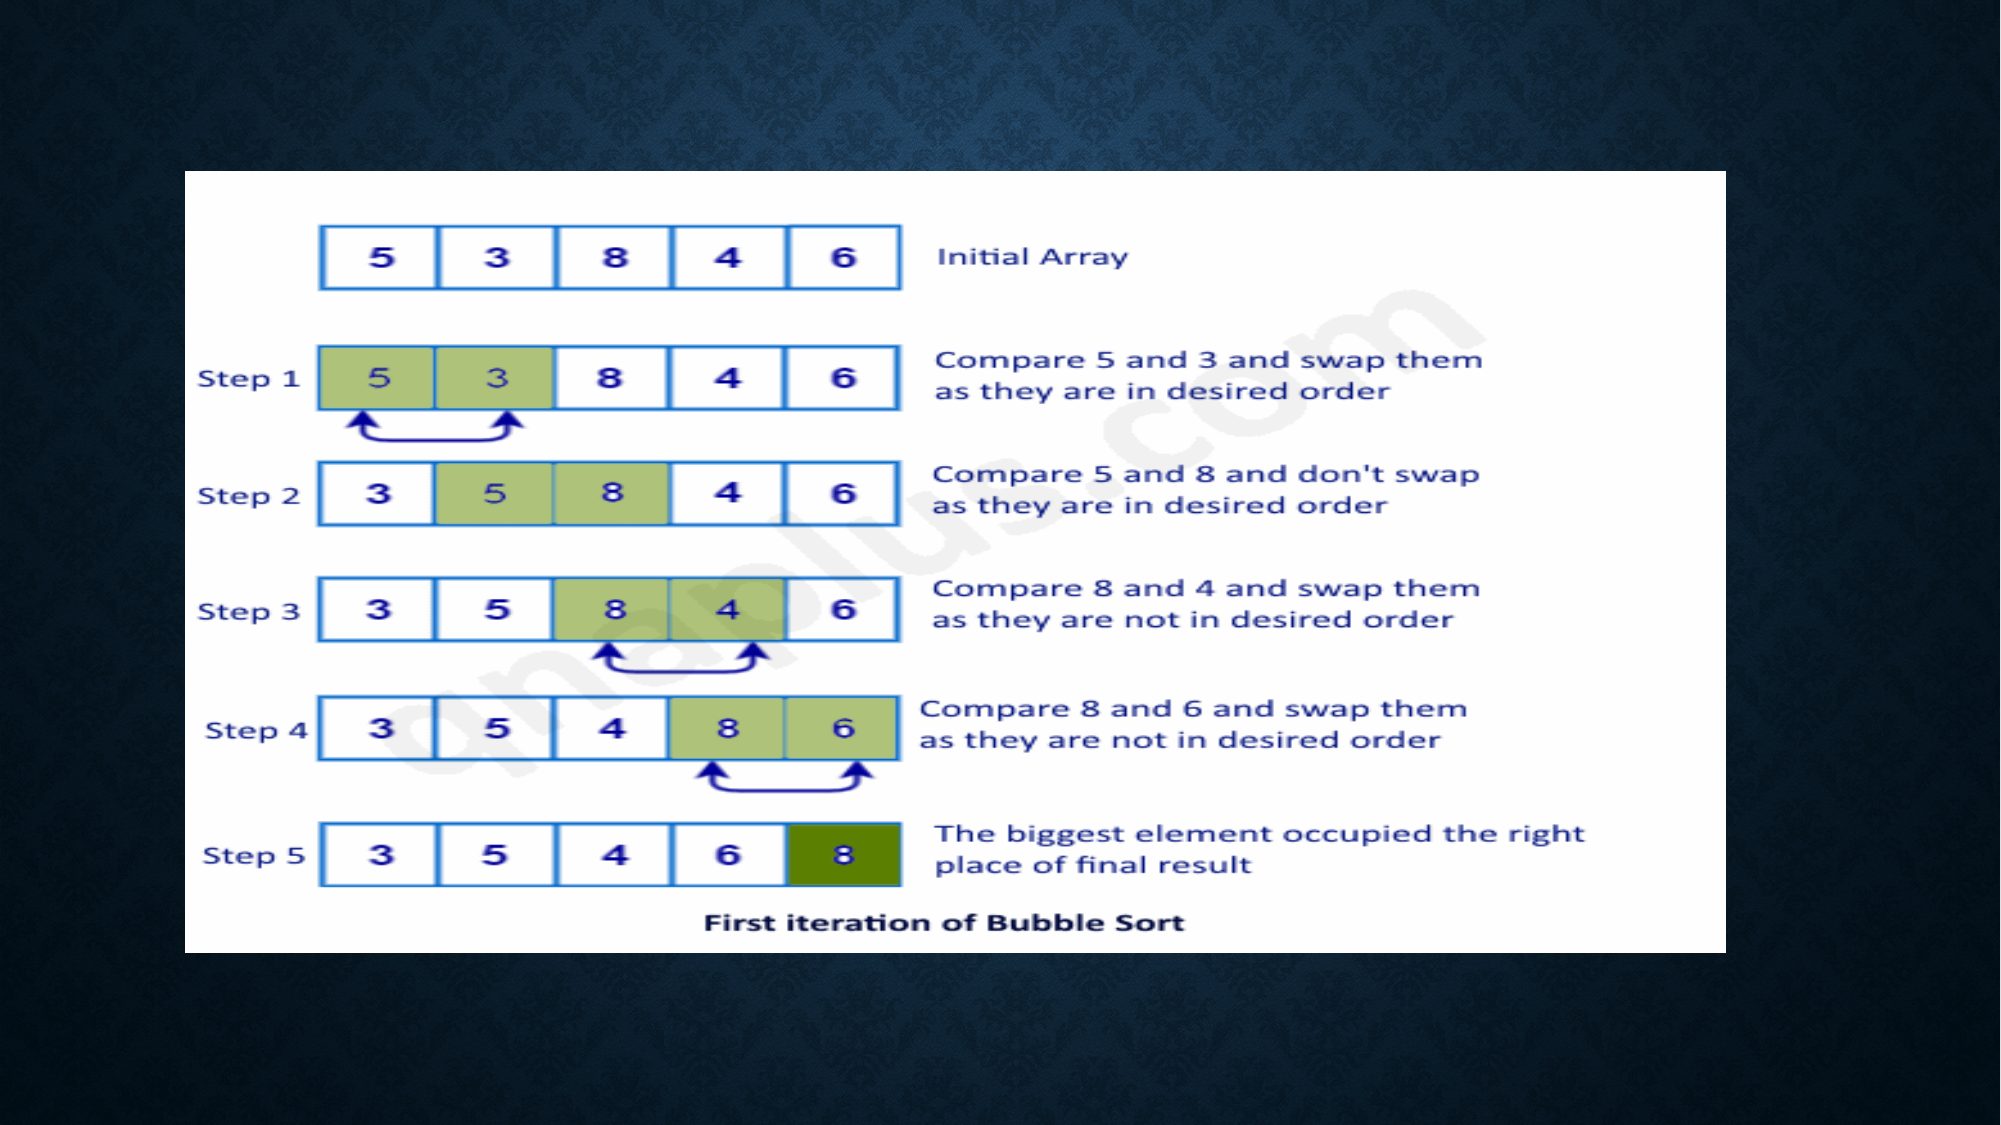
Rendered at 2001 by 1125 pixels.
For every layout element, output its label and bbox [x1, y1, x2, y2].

picture [184, 171, 1727, 954]
